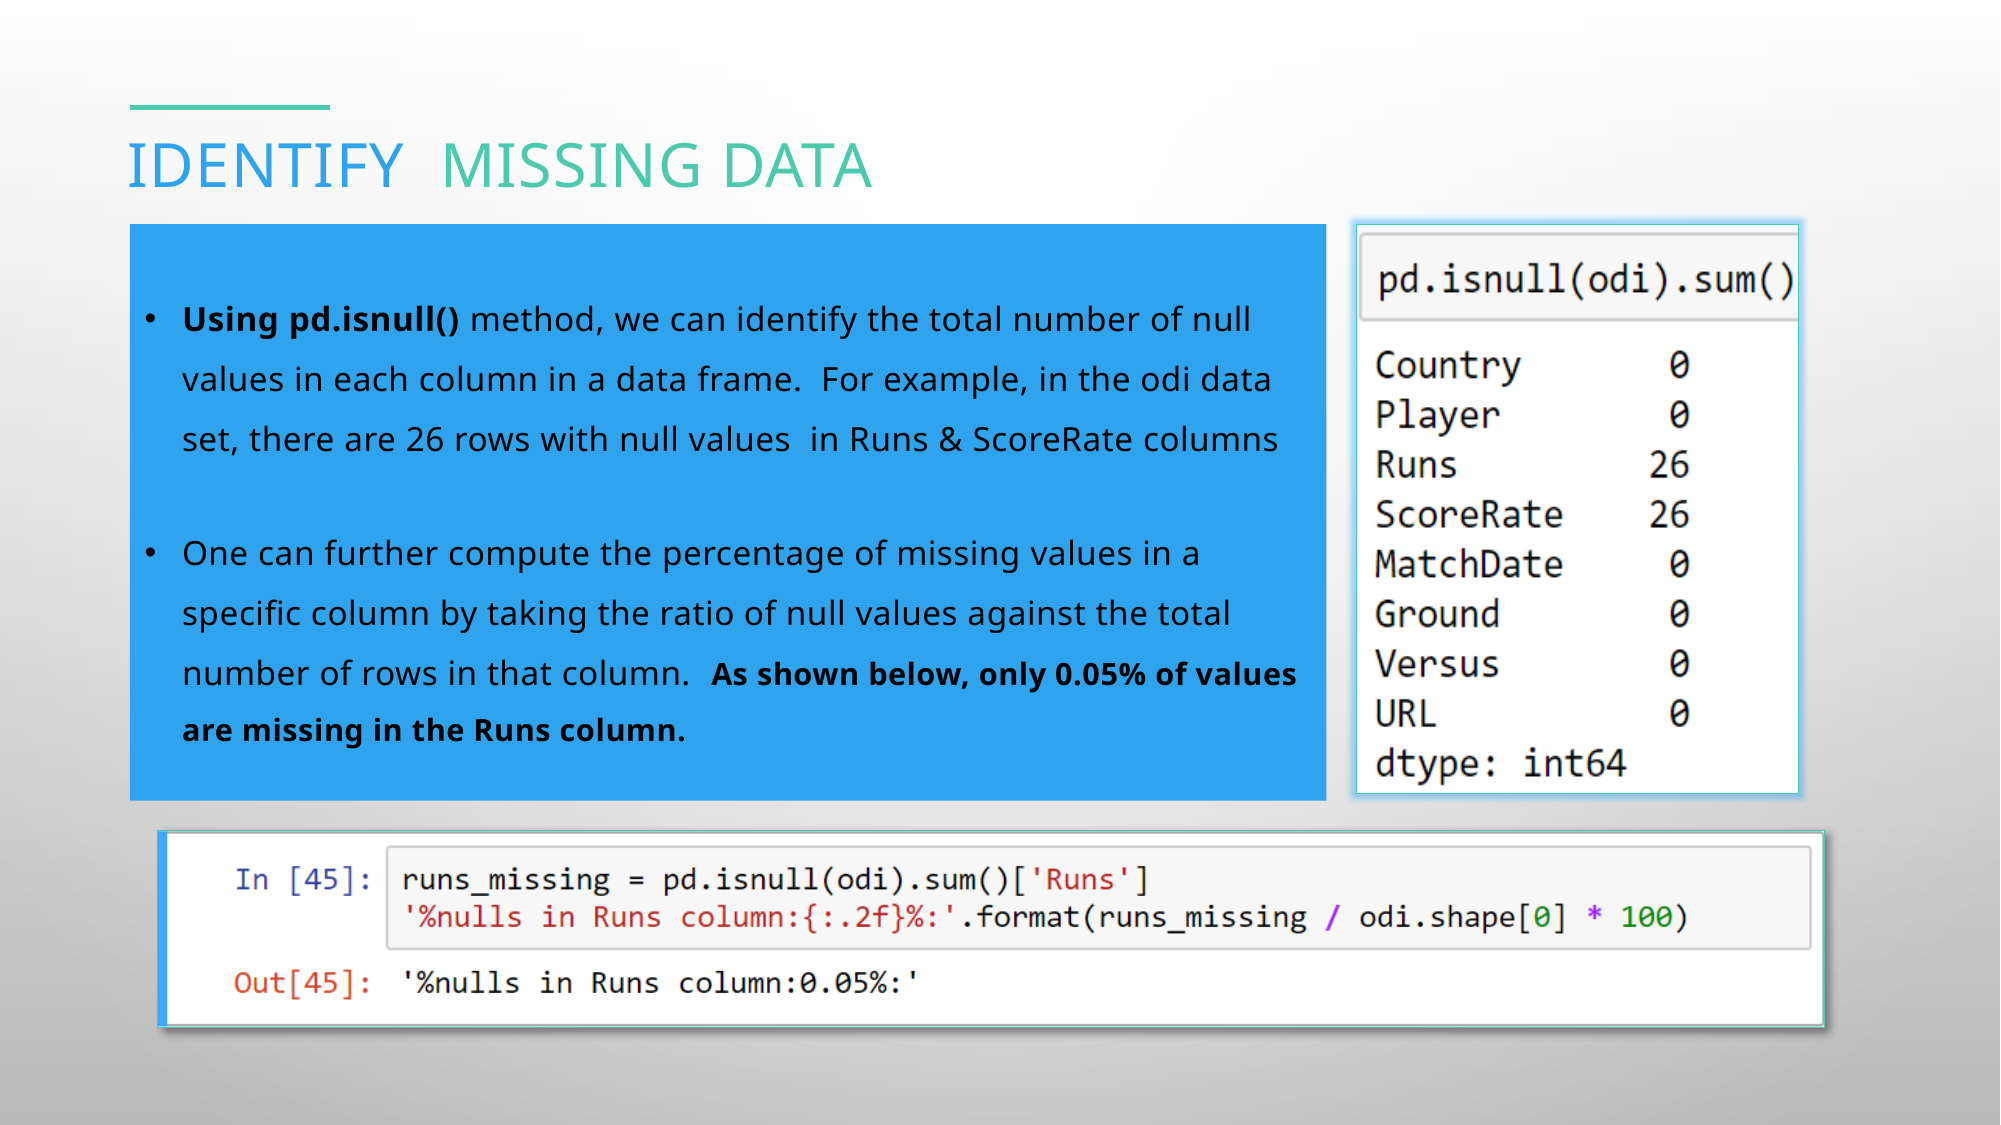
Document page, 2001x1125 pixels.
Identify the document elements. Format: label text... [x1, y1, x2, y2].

list Identify missing data [127, 125, 944, 210]
text_box Using pd.isnull() method, we can identify the total number of null values in each column in a data frame. For example, in the odi data set, there are 26 rows with null values in Runs & ScoreRate columns One can further compute the percentage of missing values in a specific column by taking the ratio of null values against the total number of rows in that column. As shown below, only 0.05% of values are missing in the Runs column. [129, 223, 1328, 802]
picture [0, 0, 2000, 1125]
